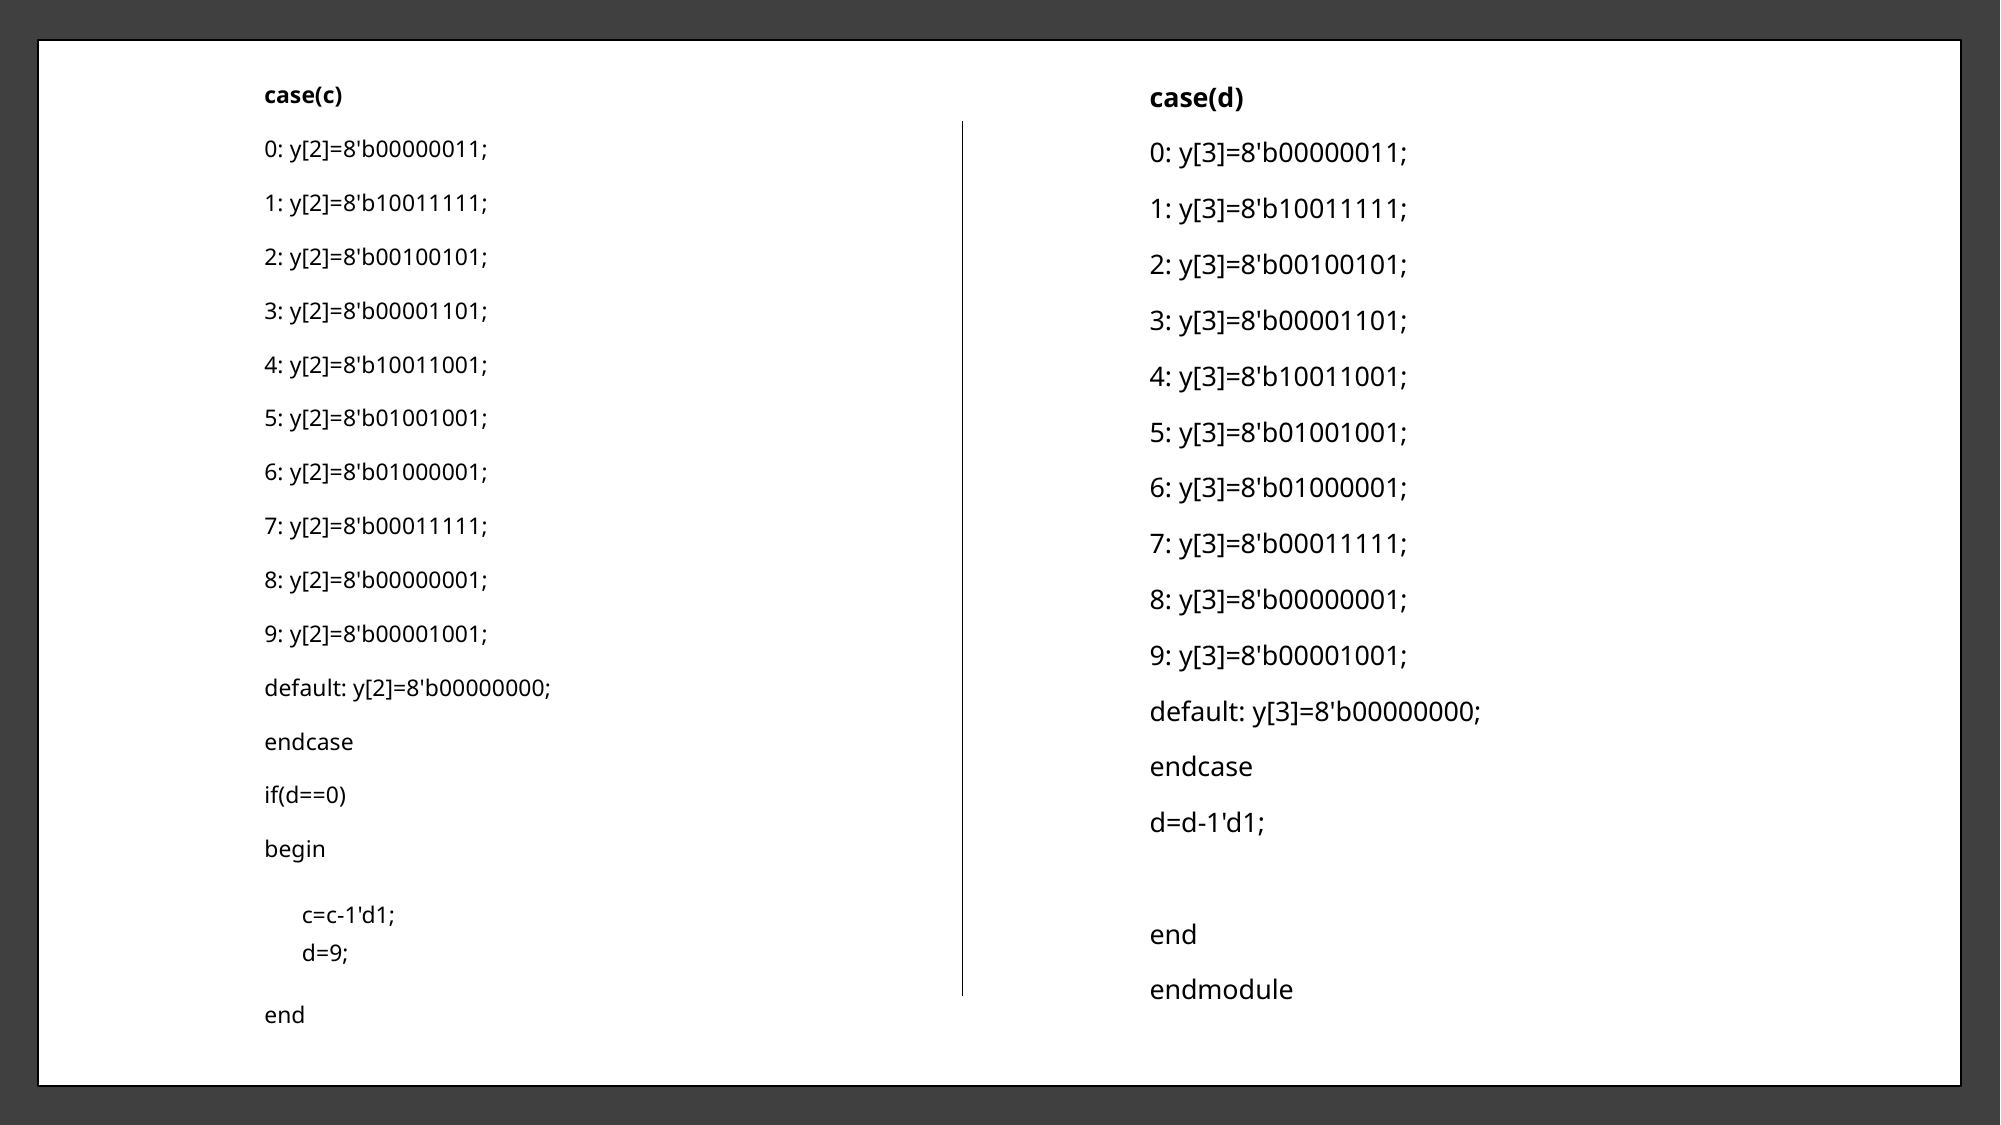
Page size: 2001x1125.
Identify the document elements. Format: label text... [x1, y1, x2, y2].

list case(c) 0: y[2]=8'b00000011; 1: y[2]=8'b10011111; 2: y[2]=8'b00100101; 3: y[2]=8'b00001101; 4: y[2]=8'b10011001; 5: y[2]=8'b01001001; 6: y[2]=8'b01000001; 7: y[2]=8'b00011111; 8: y[2]=8'b00000001; 9: y[2]=8'b00001001; default: y[2]=8'b00000000; endcase if(d==0) begin c=c-1'd1; d=9; end [241, 76, 968, 1014]
list case(d) 0: y[3]=8'b00000011; 1: y[3]=8'b10011111; 2: y[3]=8'b00100101; 3: y[3]=8'b00001101; 4: y[3]=8'b10011001; 5: y[3]=8'b01001001; 6: y[3]=8'b01000001; 7: y[3]=8'b00011111; 8: y[3]=8'b00000001; 9: y[3]=8'b00001001; default: y[3]=8'b00000000; endcase d=d-1'd1; end endmodule [1127, 76, 1809, 1014]
